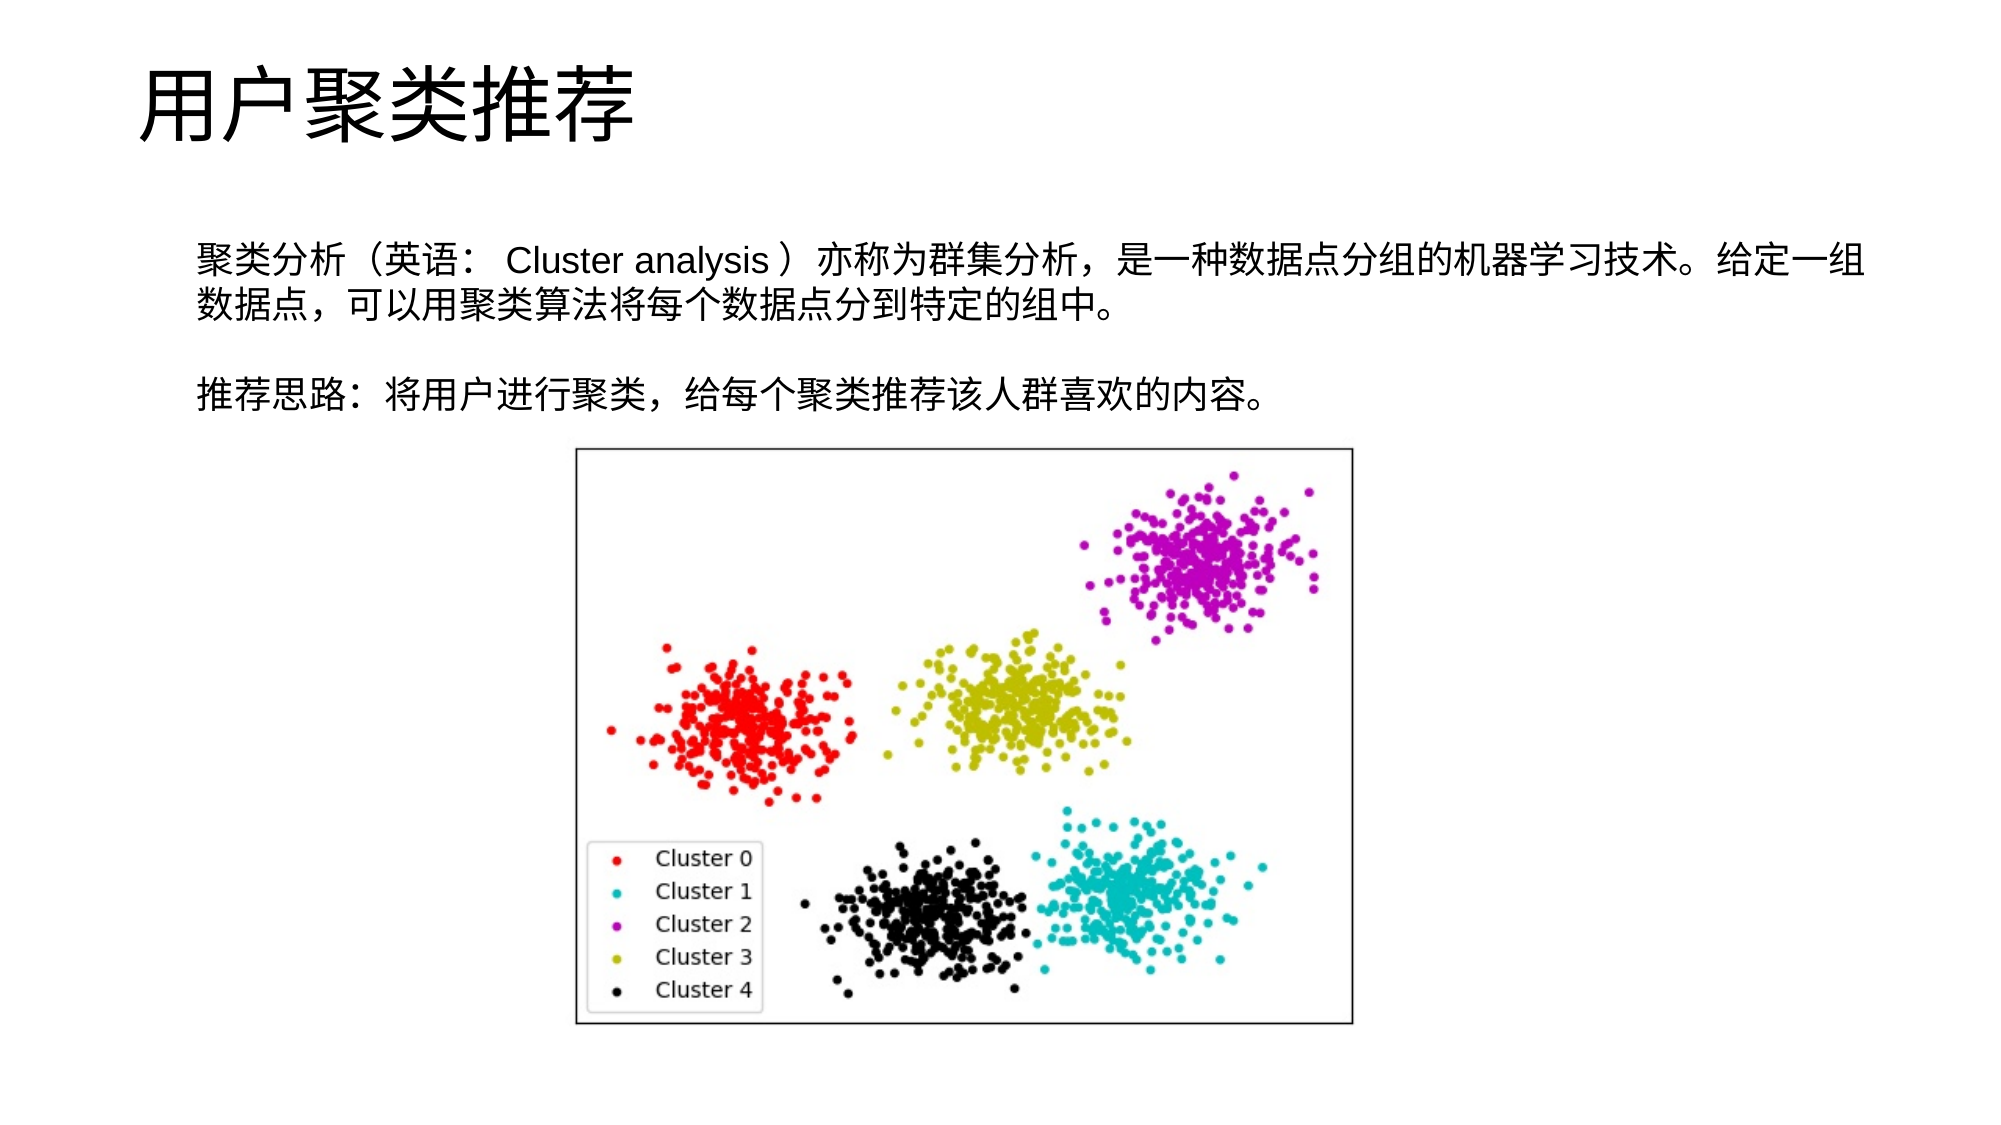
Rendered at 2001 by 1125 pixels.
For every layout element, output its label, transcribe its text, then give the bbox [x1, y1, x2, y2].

picture [554, 425, 1377, 1048]
text_box 聚类分析（英语：Cluster analysis）亦称为群集分析，是一种数据点分组的机器学习技术。给定一组数据点，可以用聚类算法将每个数据点分到特定的组中。 推荐思路：将用户进行聚类，给每个聚类推荐该人群喜欢的内容。 [181, 229, 1898, 424]
title 用户聚类推荐 [122, 34, 1623, 182]
